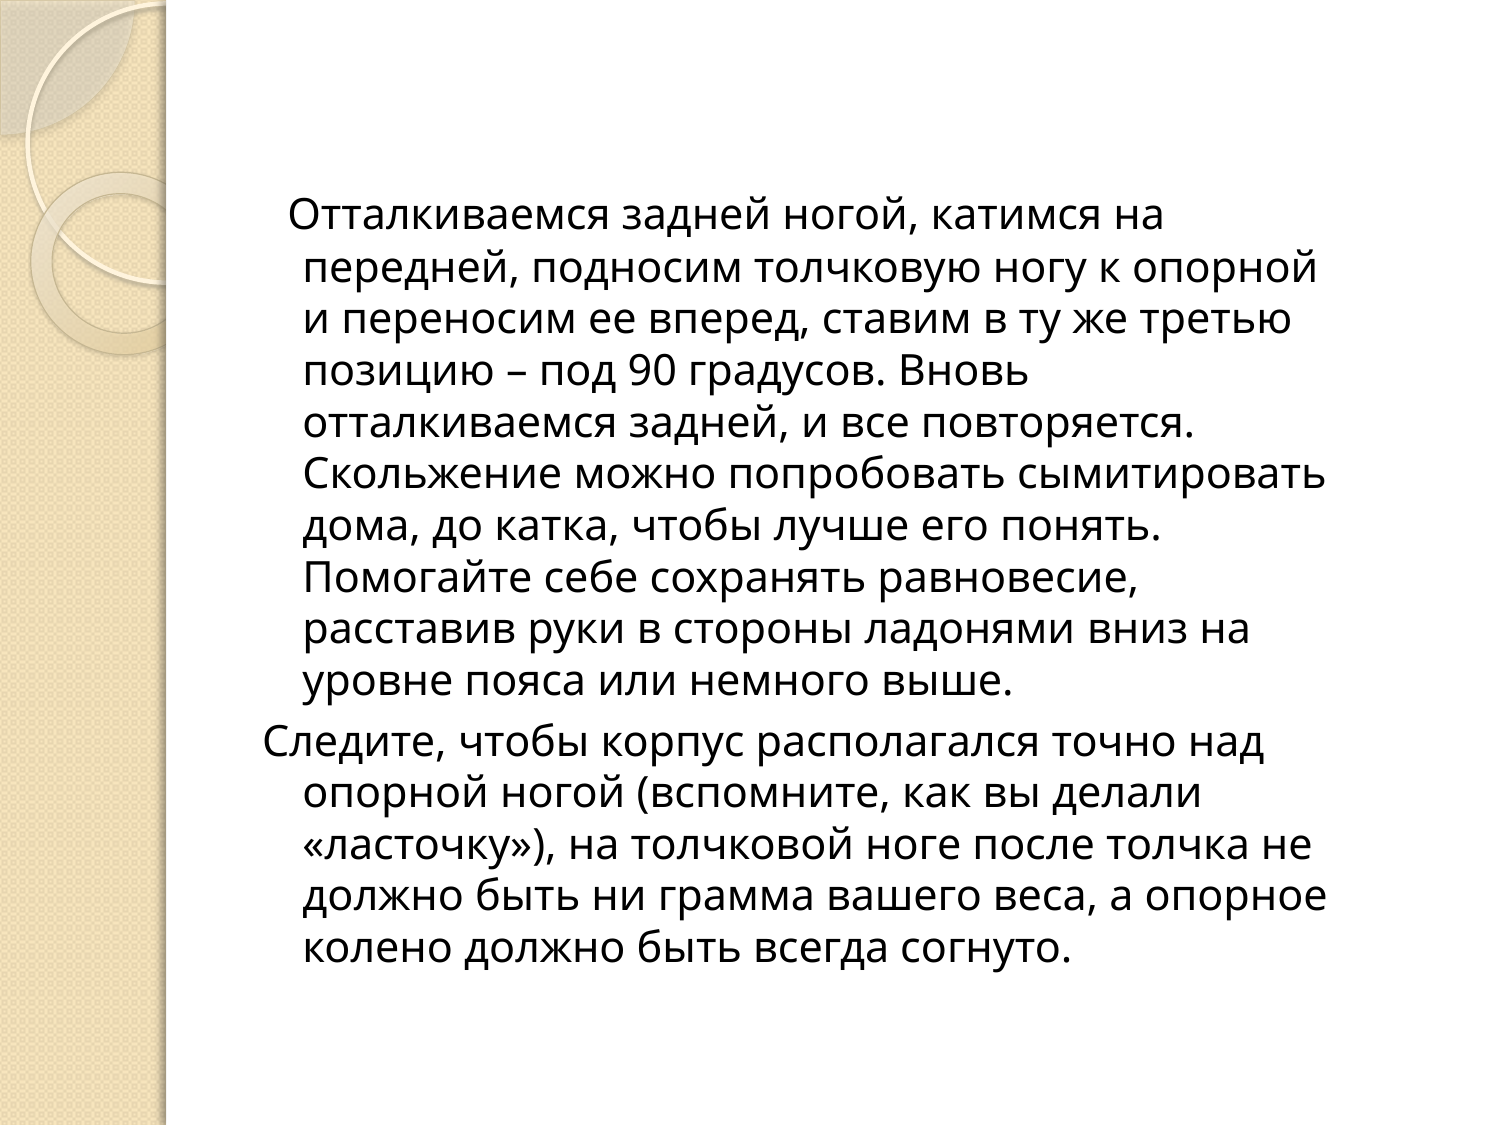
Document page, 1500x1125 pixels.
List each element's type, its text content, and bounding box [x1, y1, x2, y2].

list Отталкиваемся задней ногой, катимся на передней, подносим толчковую ногу к опорной и переносим ее вперед, ставим в ту же третью позицию – под 90 градусов. Вновь отталкиваемся задней, и все повторяется. Скольжение можно попробовать сымитировать дома, до катка, чтобы лучше его понять. Помогайте себе сохранять равновесие, расставив руки в стороны ладонями вниз на уровне пояса или немного выше. Следите, чтобы корпус располагался точно над опорной ногой (вспомните, как вы делали «ласточку»), на толчковой ноге после толчка не должно быть ни грамма вашего веса, а опорное колено должно быть всегда согнуто. [235, 172, 1365, 1025]
